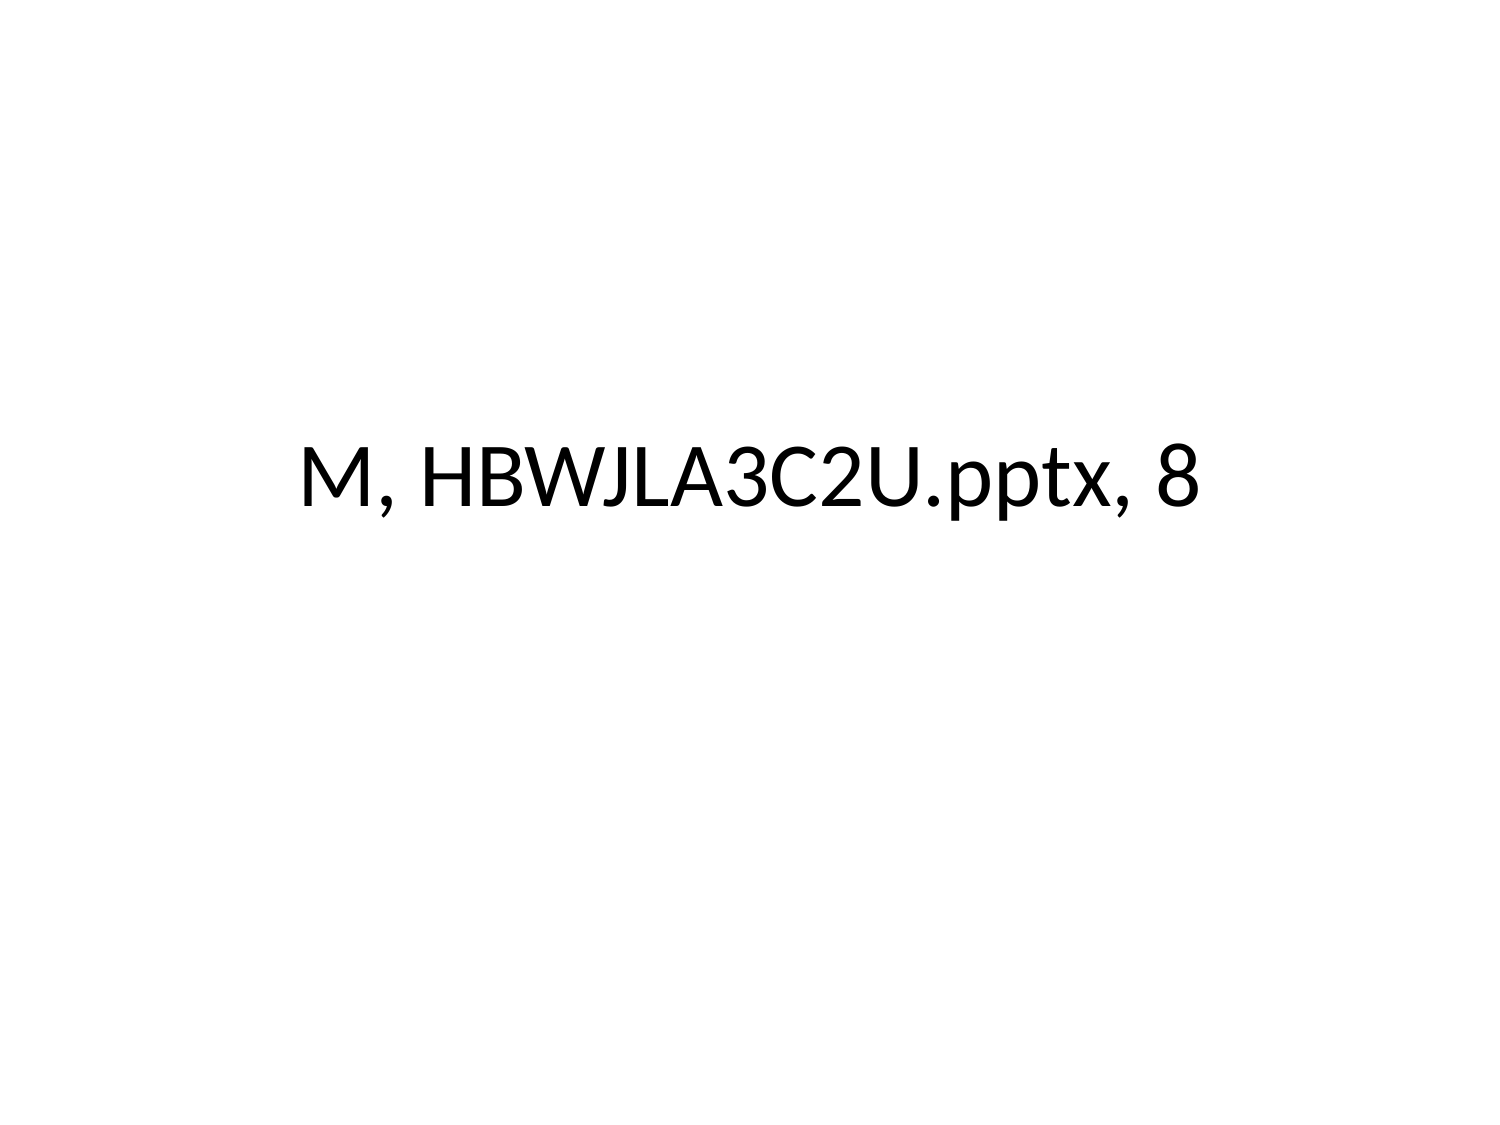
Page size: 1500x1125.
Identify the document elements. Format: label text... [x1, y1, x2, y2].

title M, HBWJLA3C2U.pptx, 8 [112, 349, 1388, 591]
